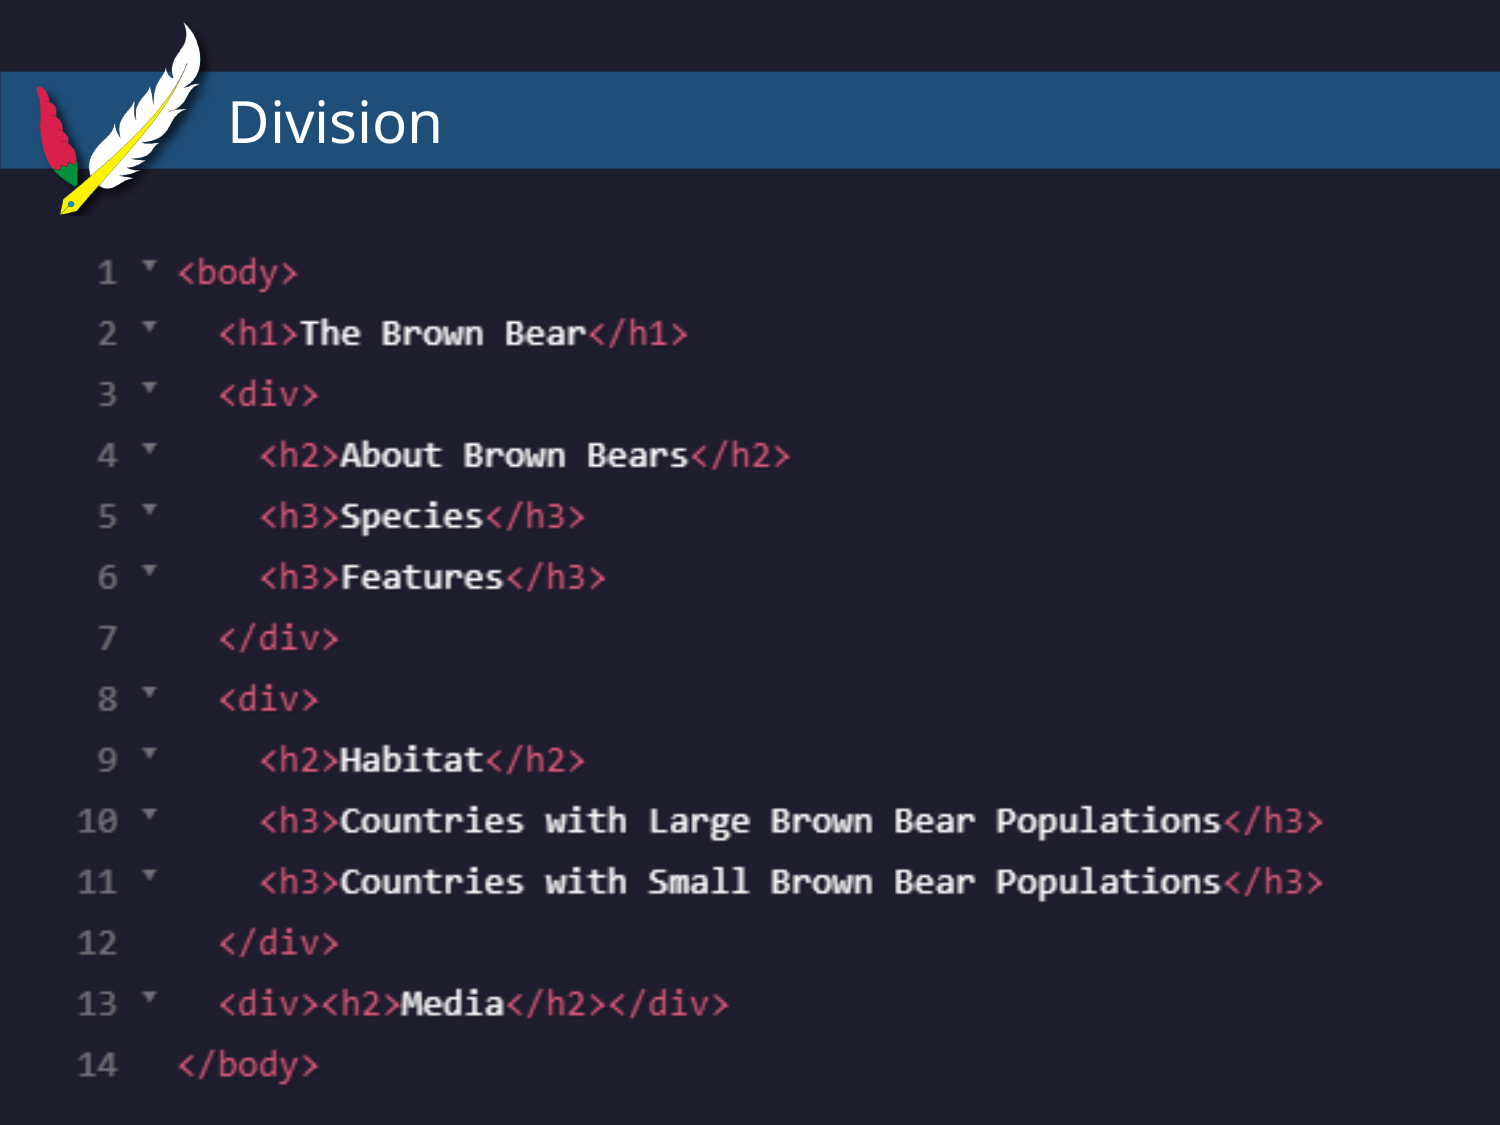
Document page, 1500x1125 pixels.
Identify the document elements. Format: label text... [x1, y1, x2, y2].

picture [1, 1, 242, 242]
title Division [212, 85, 1397, 156]
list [52, 216, 1397, 1101]
